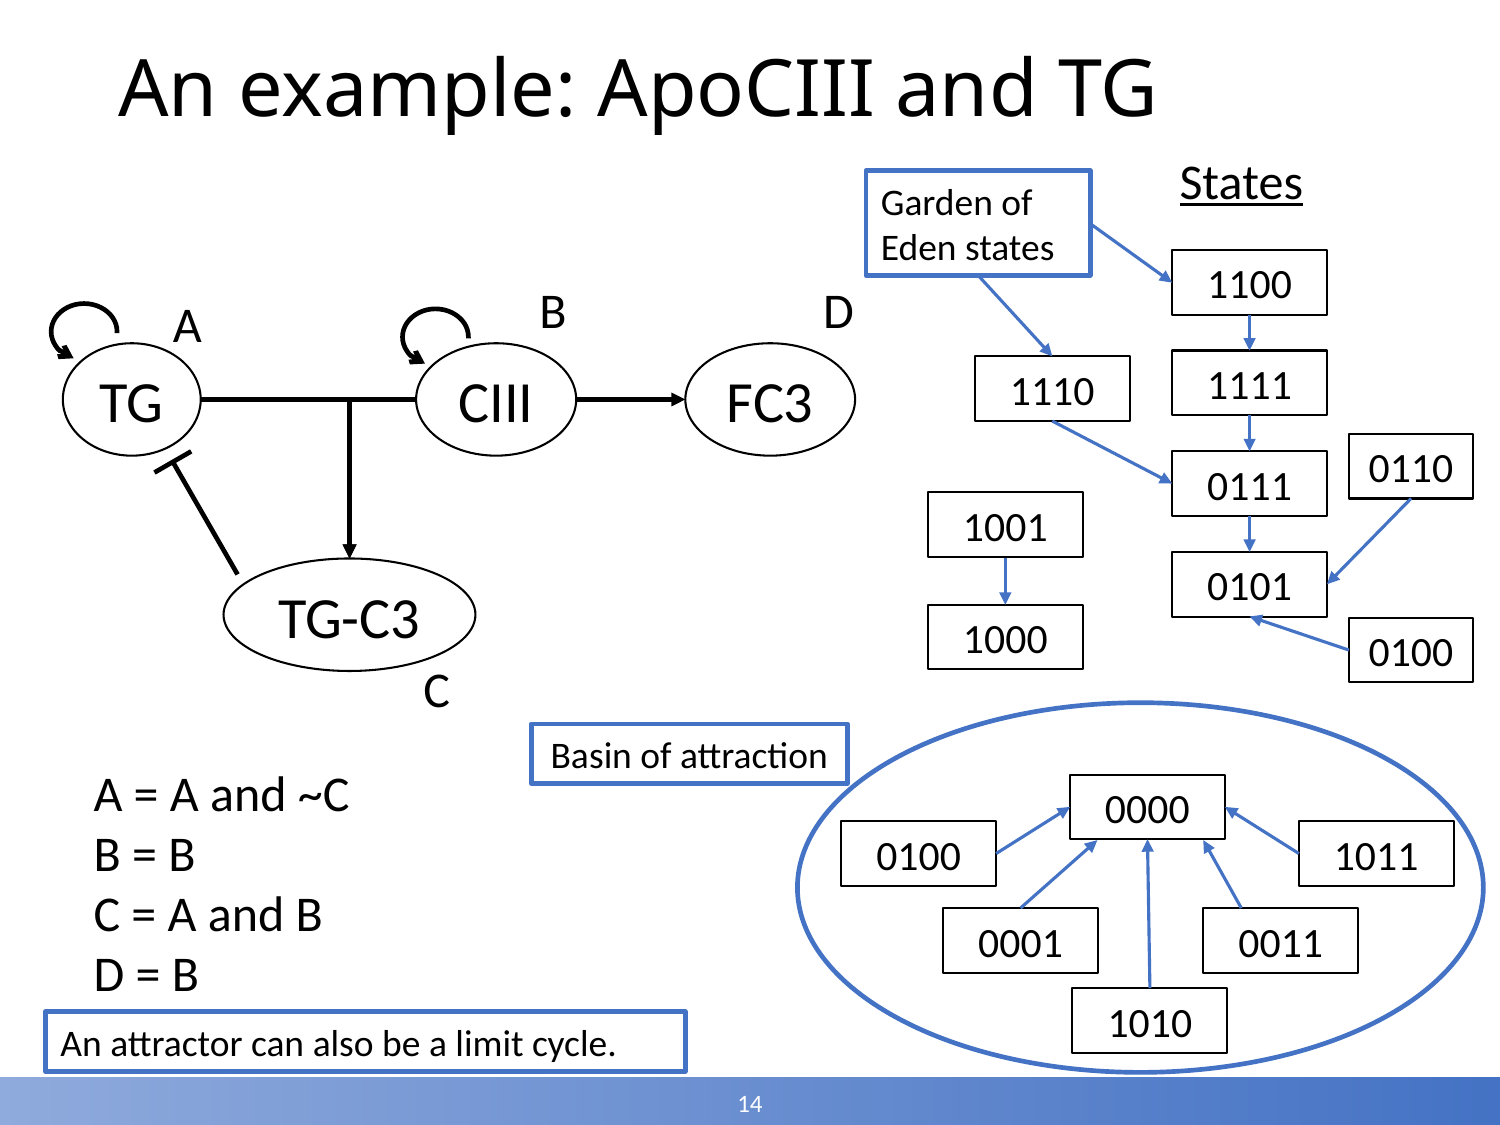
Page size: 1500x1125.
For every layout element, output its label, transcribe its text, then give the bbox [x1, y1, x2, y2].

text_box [200, 399, 349, 559]
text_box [1327, 499, 1412, 585]
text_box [1249, 617, 1349, 651]
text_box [1052, 421, 1173, 484]
text_box TG-C3 [222, 559, 477, 673]
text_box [1224, 807, 1299, 854]
text_box 1001 [927, 491, 1083, 557]
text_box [183, 453, 227, 584]
text_box 0101 [1172, 551, 1328, 617]
text_box 1111 [1172, 350, 1328, 416]
text_box [401, 308, 469, 364]
slide_number 14 [581, 1073, 919, 1125]
text_box States [1147, 142, 1336, 218]
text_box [996, 807, 1070, 854]
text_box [349, 399, 417, 559]
text_box B [524, 270, 645, 346]
text_box A [158, 285, 279, 361]
text_box 0111 [1172, 451, 1328, 516]
text_box A = A and ~C B = B C = A and B D = B [78, 754, 403, 1009]
text_box CIII [415, 342, 578, 457]
text_box FC3 [684, 342, 857, 457]
text_box 0110 [1348, 433, 1474, 499]
text_box C [408, 649, 529, 725]
text_box An attractor can also be a limit cycle. [45, 1011, 531, 1072]
text_box 0100 [1348, 617, 1474, 683]
text_box 1000 [927, 604, 1083, 670]
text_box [1203, 840, 1242, 909]
text_box [50, 303, 118, 359]
text_box 1100 [1173, 249, 1328, 315]
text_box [531, 702, 1484, 1073]
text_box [865, 170, 1173, 357]
text_box D [808, 270, 865, 346]
text_box TG [61, 342, 202, 457]
text_box 1110 [974, 357, 1130, 422]
title An example: ApoCIII and TG [103, 26, 1397, 155]
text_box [1020, 840, 1098, 909]
